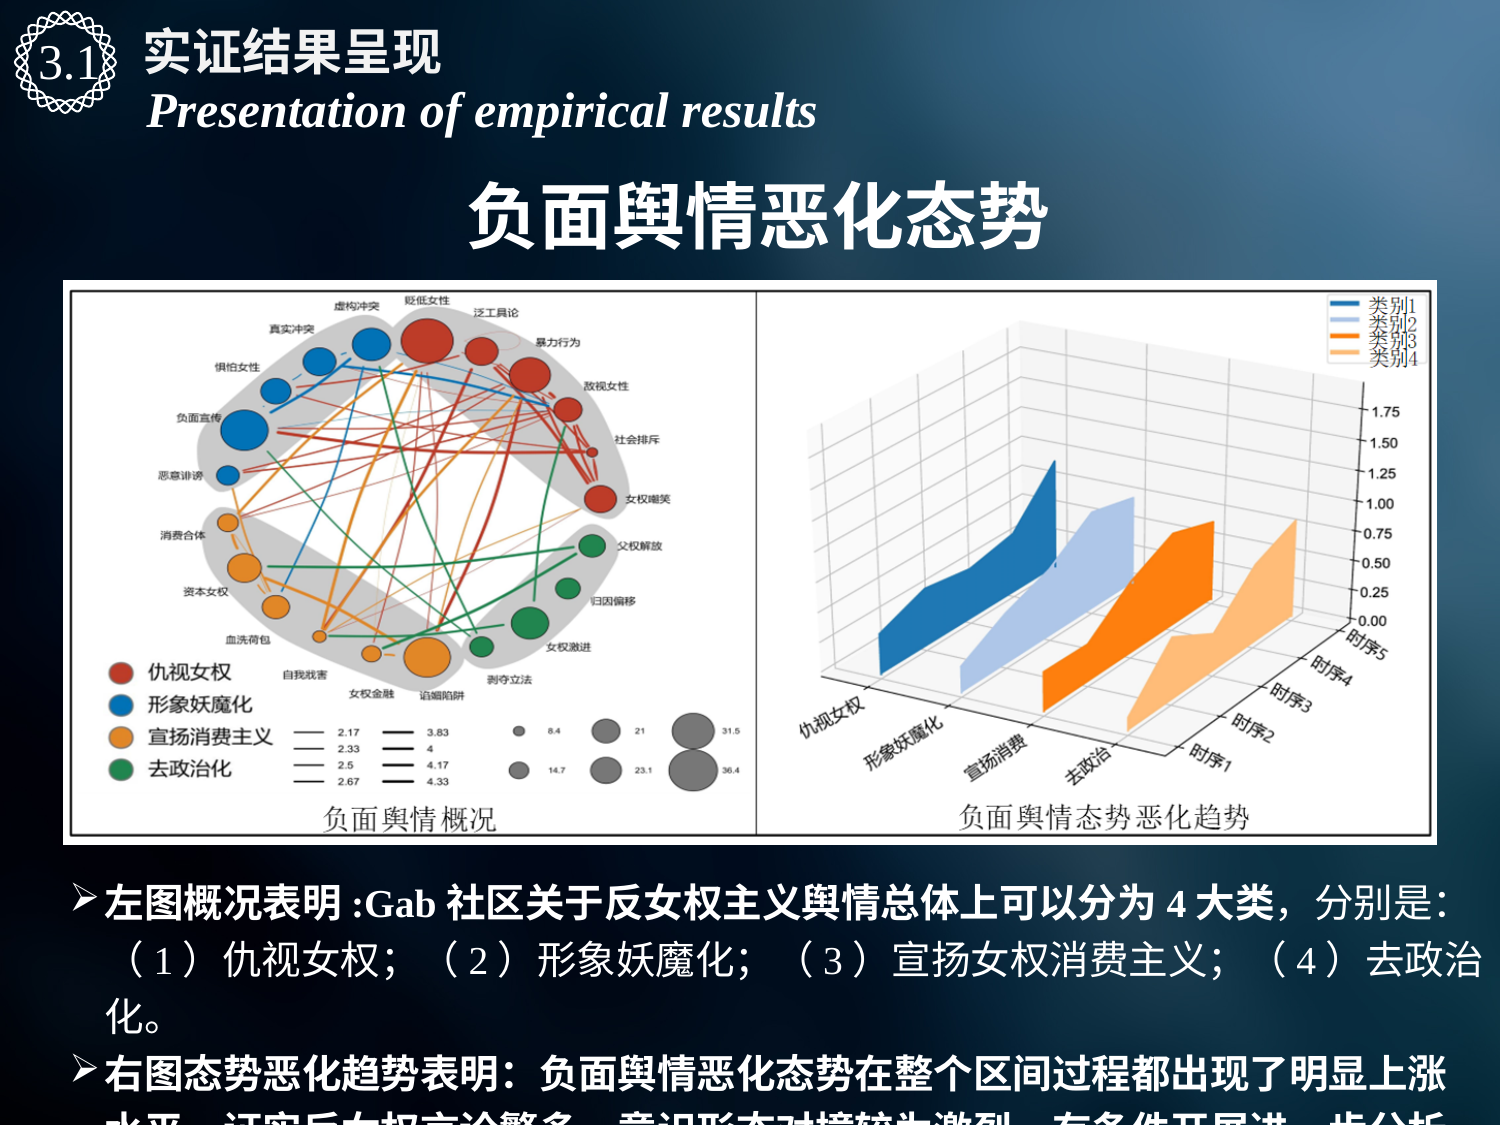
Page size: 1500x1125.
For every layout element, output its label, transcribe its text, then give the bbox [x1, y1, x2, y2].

text_box Presentation of empirical results [131, 70, 834, 145]
text_box 实证结果呈现 [131, 15, 454, 87]
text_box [14, 11, 116, 113]
picture [0, 0, 1500, 1125]
text_box 左图概况表明:Gab社区关于反女权主义舆情总体上可以分为4大类，分别是：（1）仇视女权；（2）形象妖魔化；（3）宣扬女权消费主义；（4）去政治化。 右图态势恶化趋势表明：负面舆情恶化态势在整个区间过程都出现了明显上涨水平，证实反女权言论繁多、意识形态对撞较为激烈，有条件开展进一步分析。 [54, 861, 1500, 1125]
text_box 负面舆情恶化态势 [455, 203, 881, 264]
